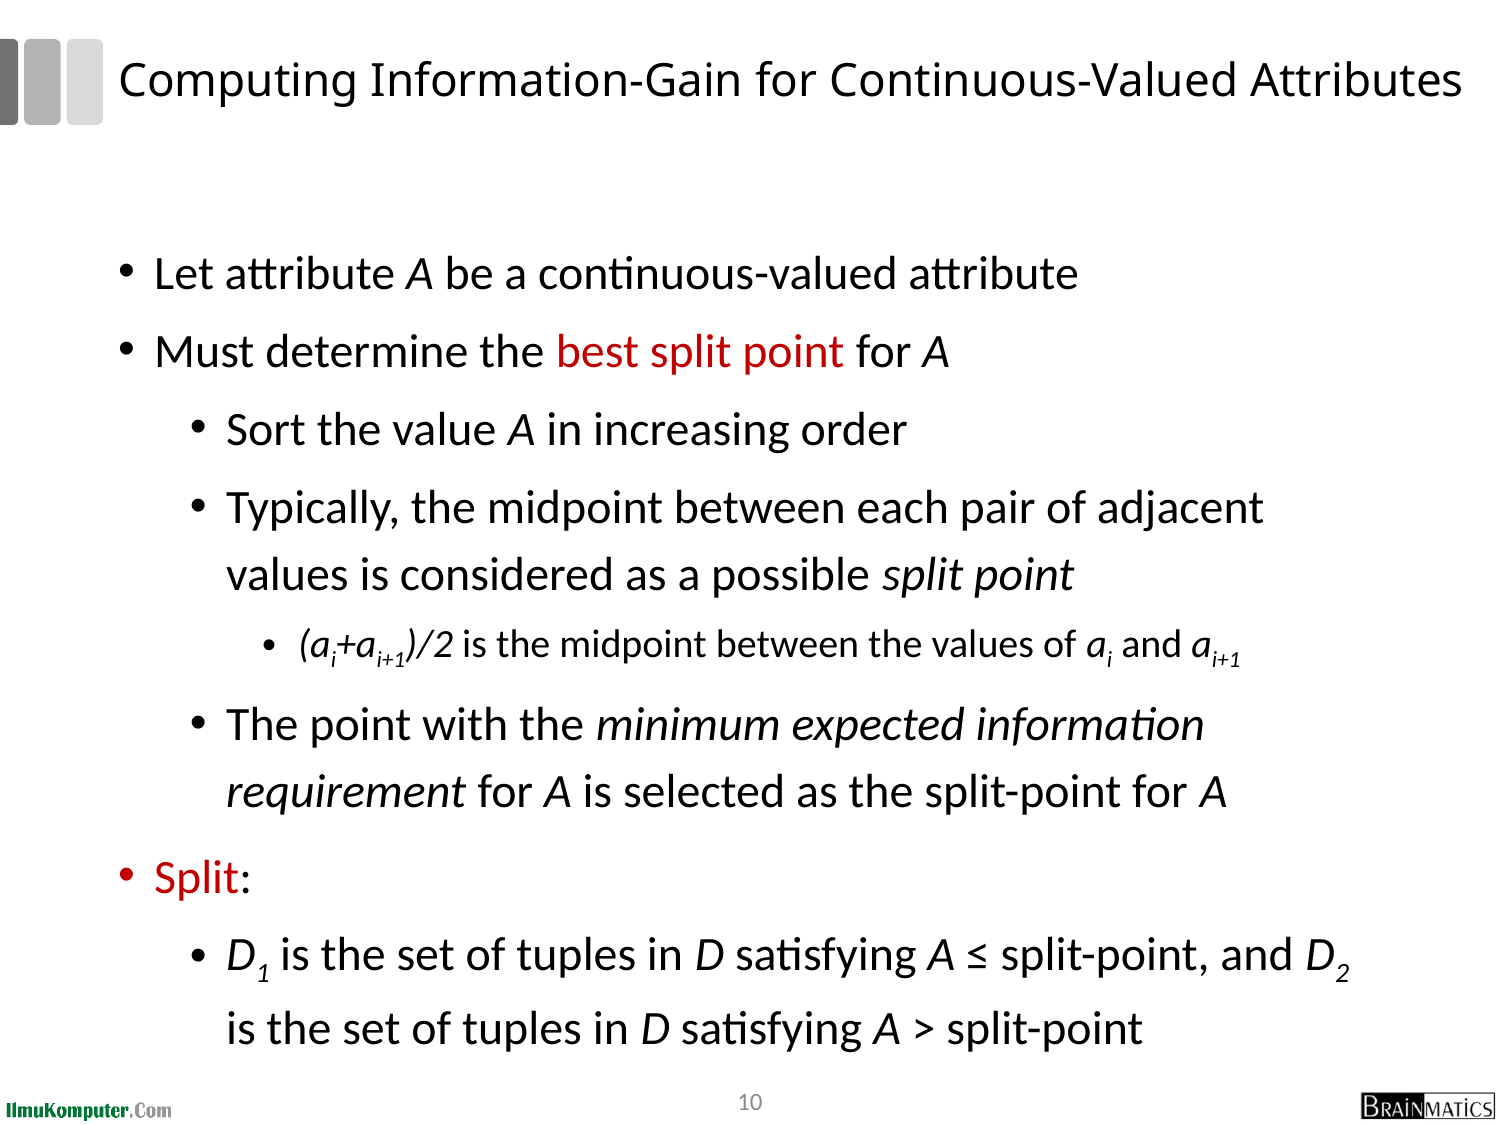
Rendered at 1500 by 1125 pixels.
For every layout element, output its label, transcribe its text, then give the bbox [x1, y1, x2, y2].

slide_number 10 [581, 1074, 919, 1125]
picture [4, 1095, 173, 1125]
title Computing Information-Gain for Continuous-Valued Attributes [103, 24, 1498, 138]
picture [1358, 1089, 1498, 1123]
list Let attribute A be a continuous-valued attribute Must determine the best split point for A Sort the value A in increasing order Typically, the midpoint between each pair of adjacent values is considered as a possible split point (ai+ai+1)/2 is the midpoint between the values of ai and ai+1 The point with the minimum expected information requirement for A is selected as the split-point for A Split: D1 is the set of tuples in D satisfying A ≤ split-point, and D2 is the set of tuples in D satisfying A > split-point [103, 224, 1397, 1063]
